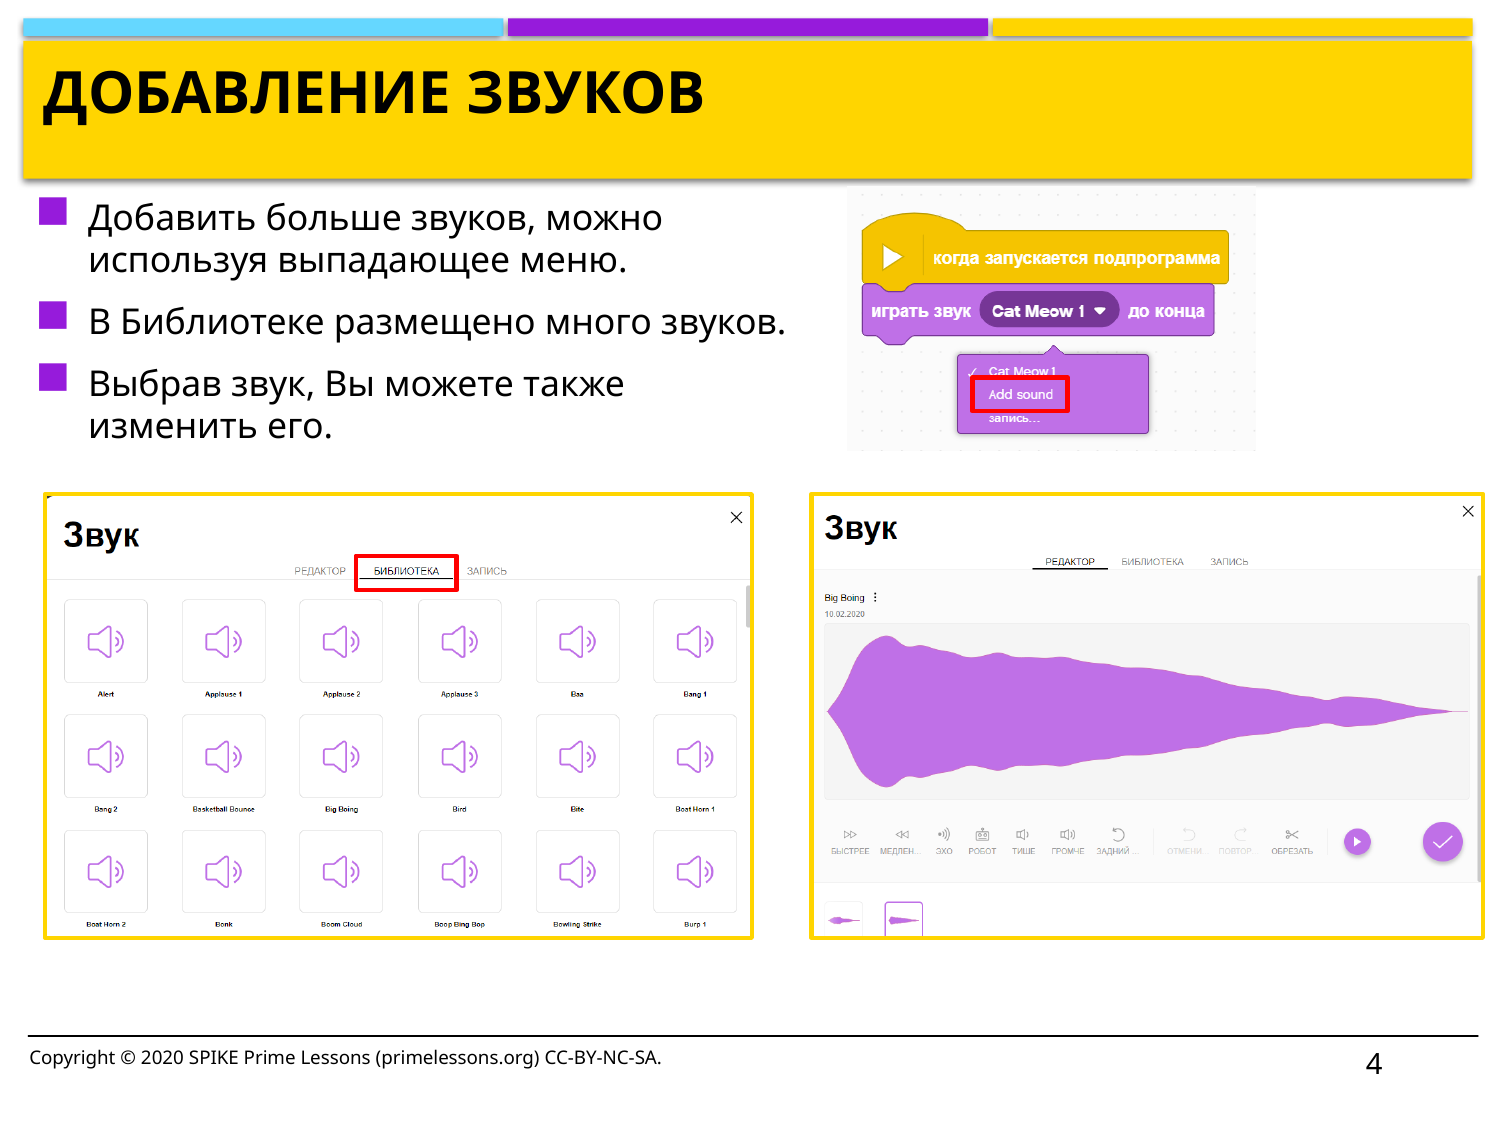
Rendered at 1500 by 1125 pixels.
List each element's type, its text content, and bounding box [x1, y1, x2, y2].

list Добавить больше звуков, можно используя выпадающее меню. В Библиотеке размещено много звуков. Выбрав звук, Вы можете также изменить его. [25, 187, 814, 496]
slide_number 4 [1351, 1037, 1478, 1098]
picture [846, 186, 1257, 452]
picture [812, 495, 1482, 937]
footer Copyright © 2020 SPIKE Prime Lessons (primelessons.org) CC-BY-NC-SA. [14, 1038, 1196, 1099]
title ДОБАВЛЕНИЕ ЗВУКОВ [28, 48, 1464, 172]
picture [46, 495, 751, 937]
